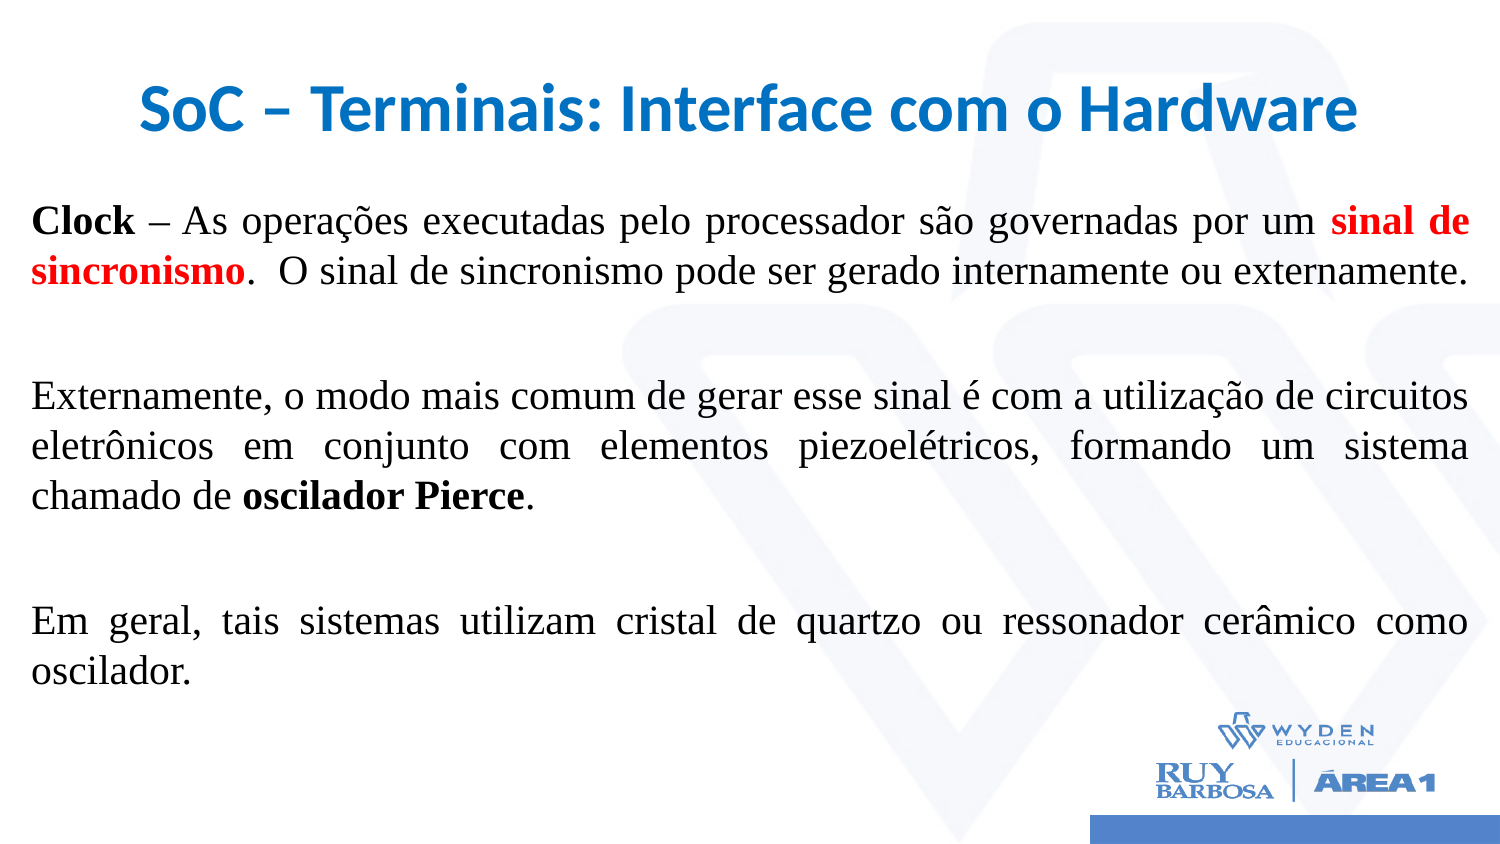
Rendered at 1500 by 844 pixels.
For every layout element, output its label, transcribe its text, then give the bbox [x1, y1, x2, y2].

list Clock – As operações executadas pelo processador são governadas por um sinal de sincronismo. O sinal de sincronismo pode ser gerado internamente ou externamente. Externamente, o modo mais comum de gerar esse sinal é com a utilização de circuitos eletrônicos em conjunto com elementos piezoelétricos, formando um sistema chamado de oscilador Pierce. Em geral, tais sistemas utilizam cristal de quartzo ou ressonador cerâmico como oscilador. [22, 184, 1479, 767]
title SoC – Terminais: Interface com o Hardware [74, 33, 1426, 175]
picture [0, 0, 1500, 844]
